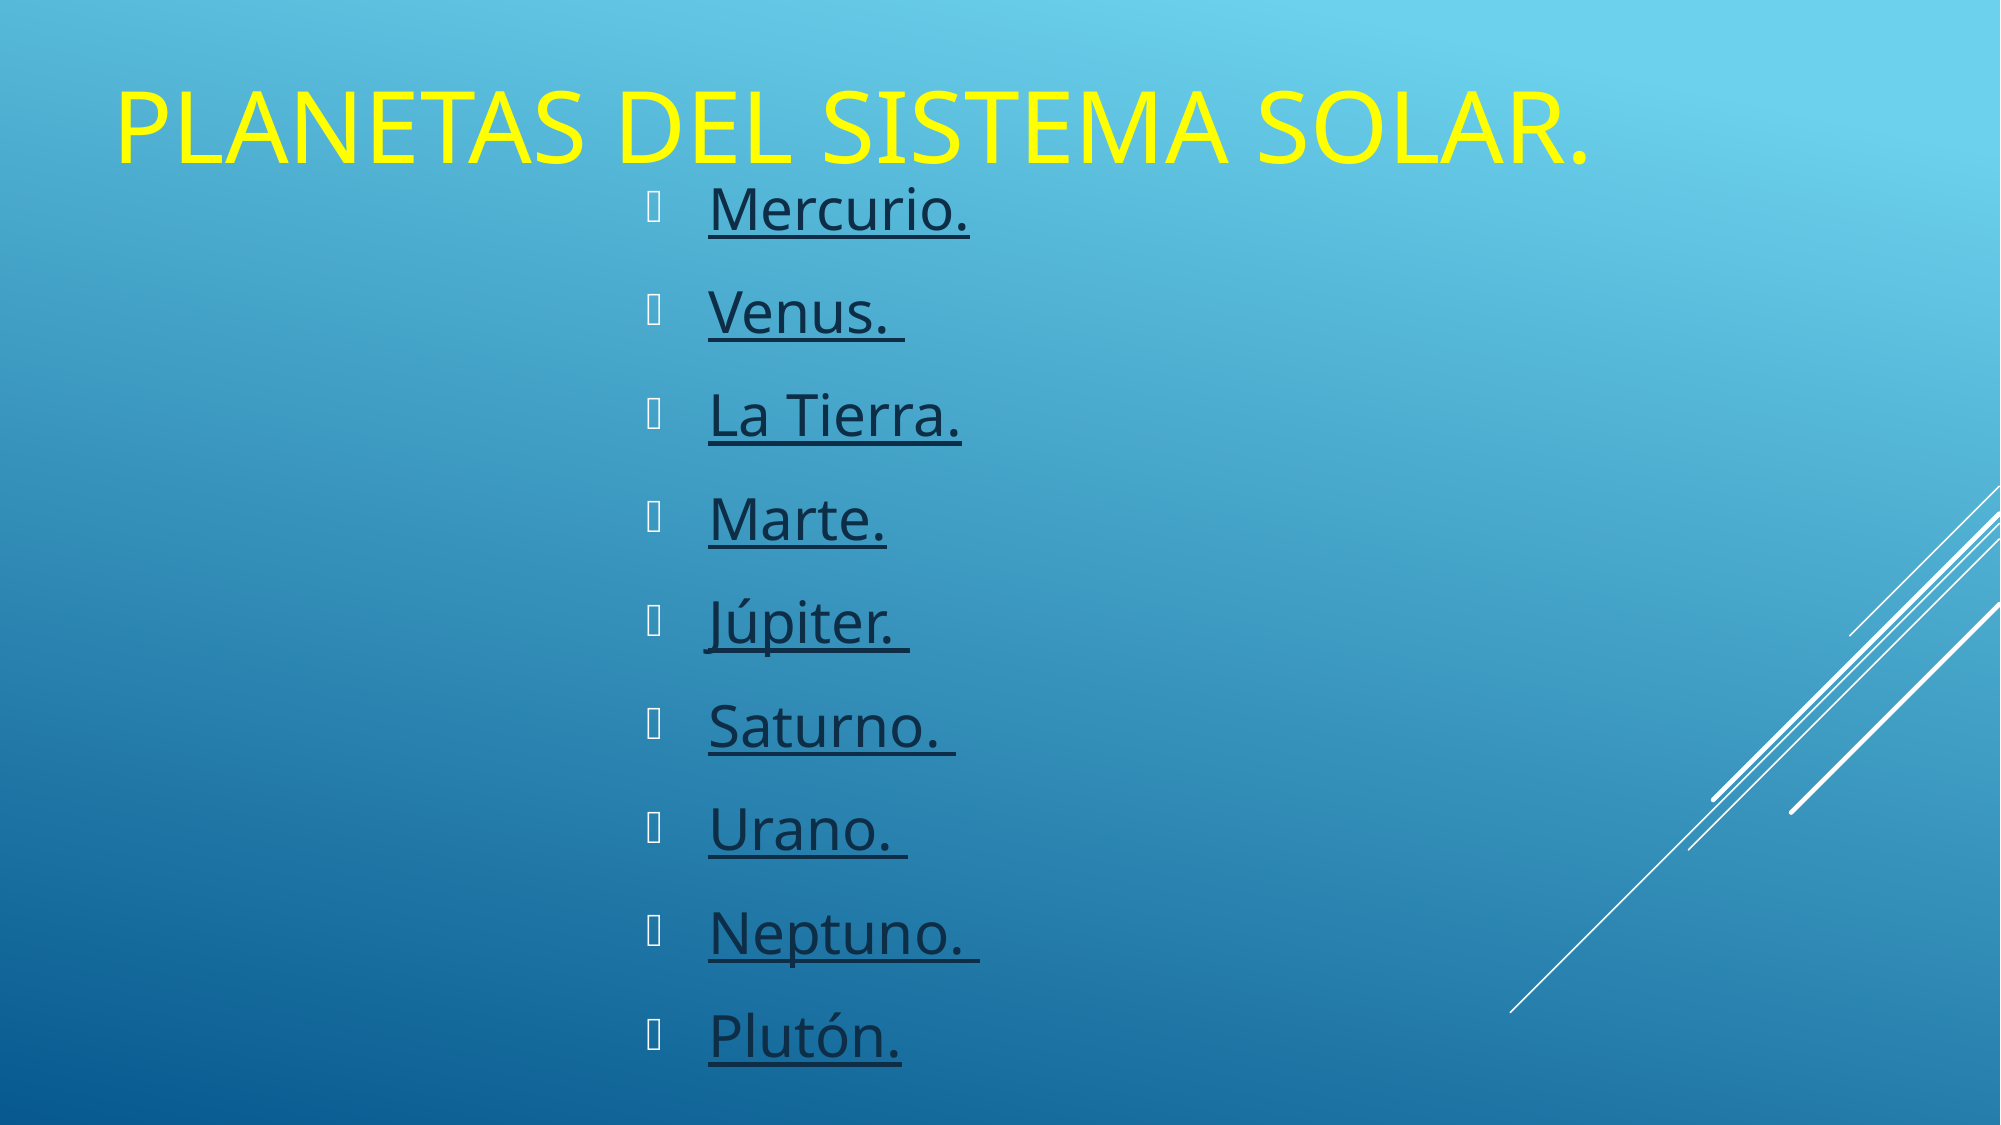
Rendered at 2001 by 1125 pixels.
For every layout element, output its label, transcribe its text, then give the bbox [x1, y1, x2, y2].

title Planetas del Sistema Solar. [97, 0, 1818, 248]
list Mercurio. Venus. La Tierra. Marte. Júpiter. Saturno. Urano. Neptuno. Plutón. [630, 328, 1000, 922]
